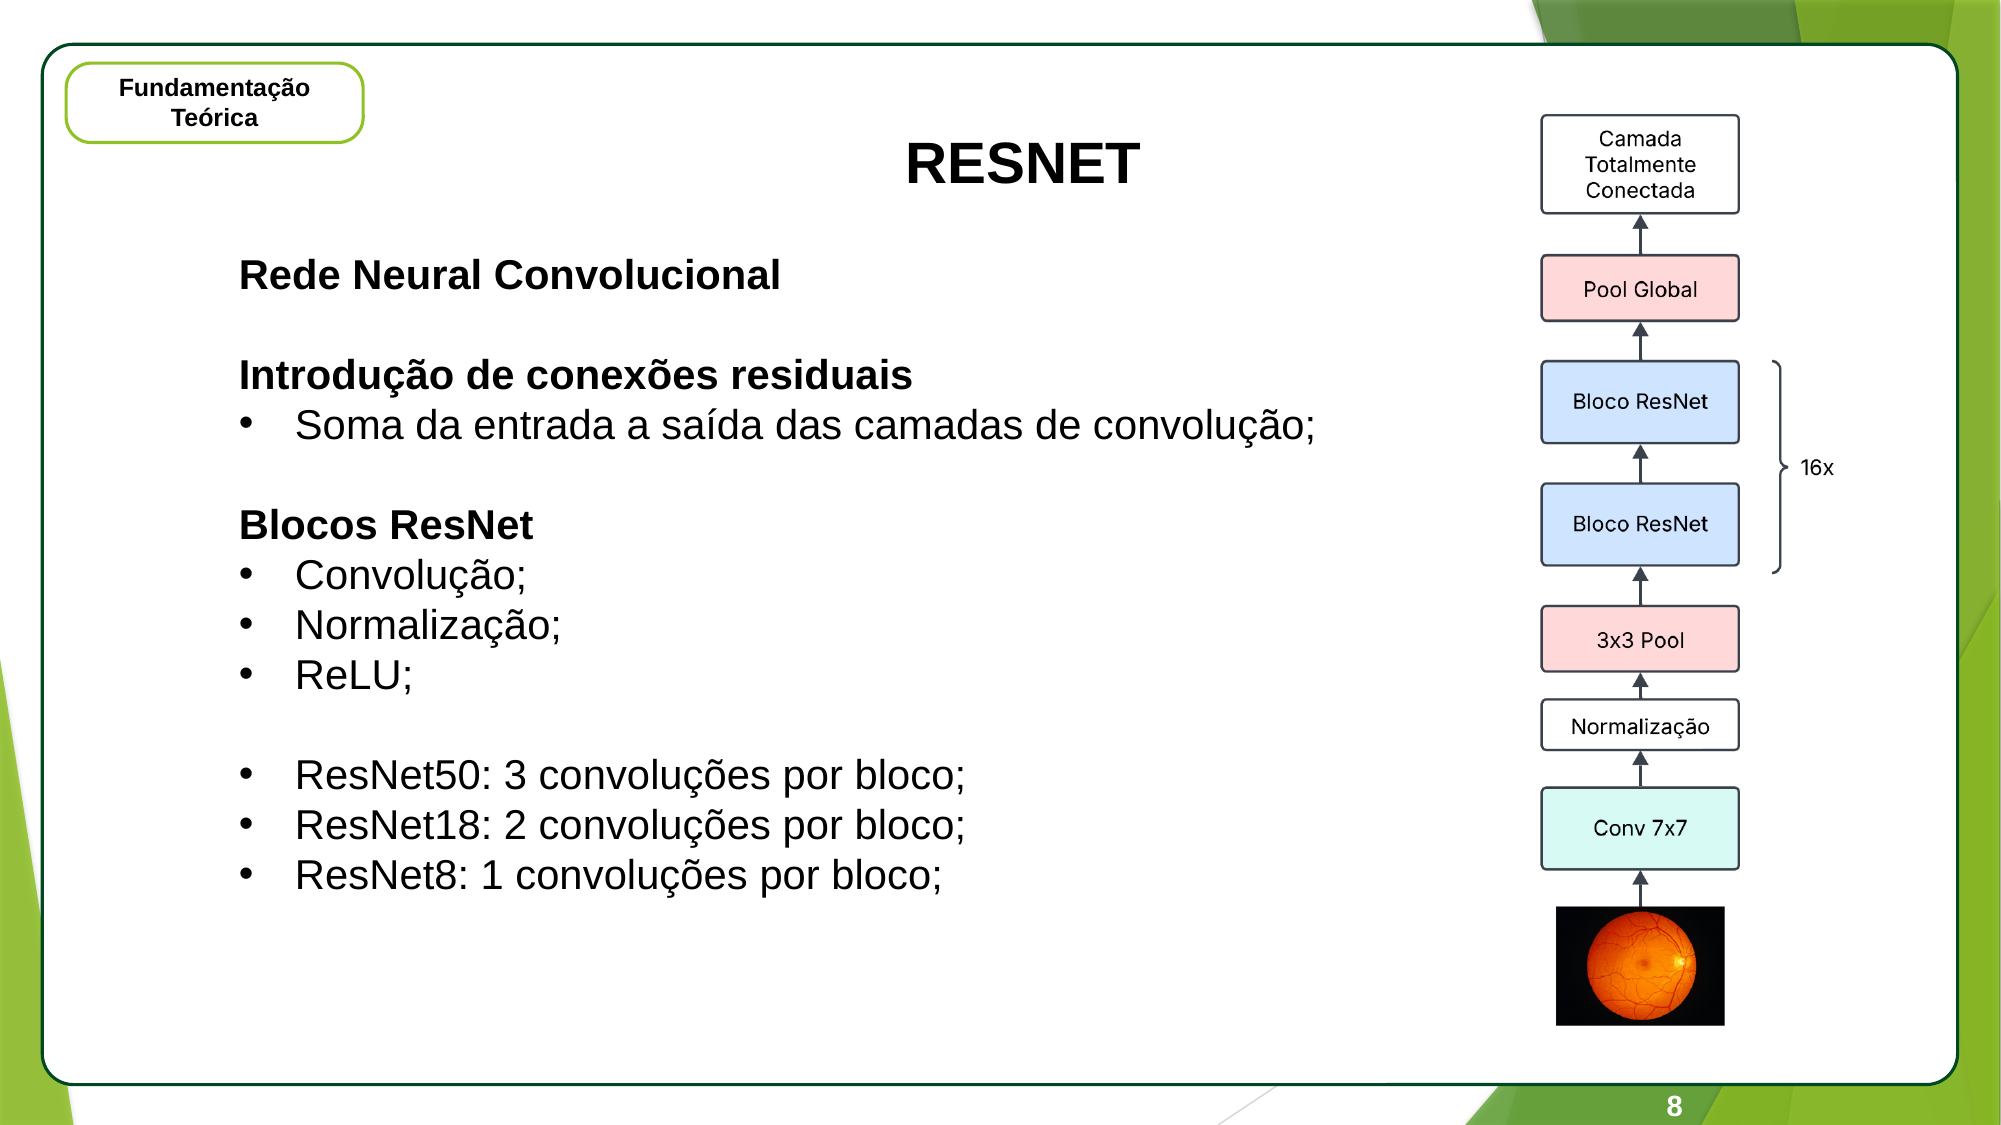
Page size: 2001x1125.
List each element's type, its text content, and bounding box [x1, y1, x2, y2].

text_box 8 [1237, 1084, 1698, 1125]
picture [1516, 86, 1854, 1043]
text_box [64, 61, 365, 145]
text_box RESNET [215, 117, 1511, 203]
text_box Rede Neural Convolucional Introdução de conexões residuais Soma da entrada a saída das camadas de convolução; Blocos ResNet Convolução; Normalização; ReLU; ResNet50: 3 convoluções por bloco; ResNet18: 2 convoluções por bloco; ResNet8: 1 convoluções por bloco; [224, 240, 1511, 956]
text_box APL [40, 42, 1960, 1087]
text_box Fundamentação Teórica [100, 64, 329, 139]
